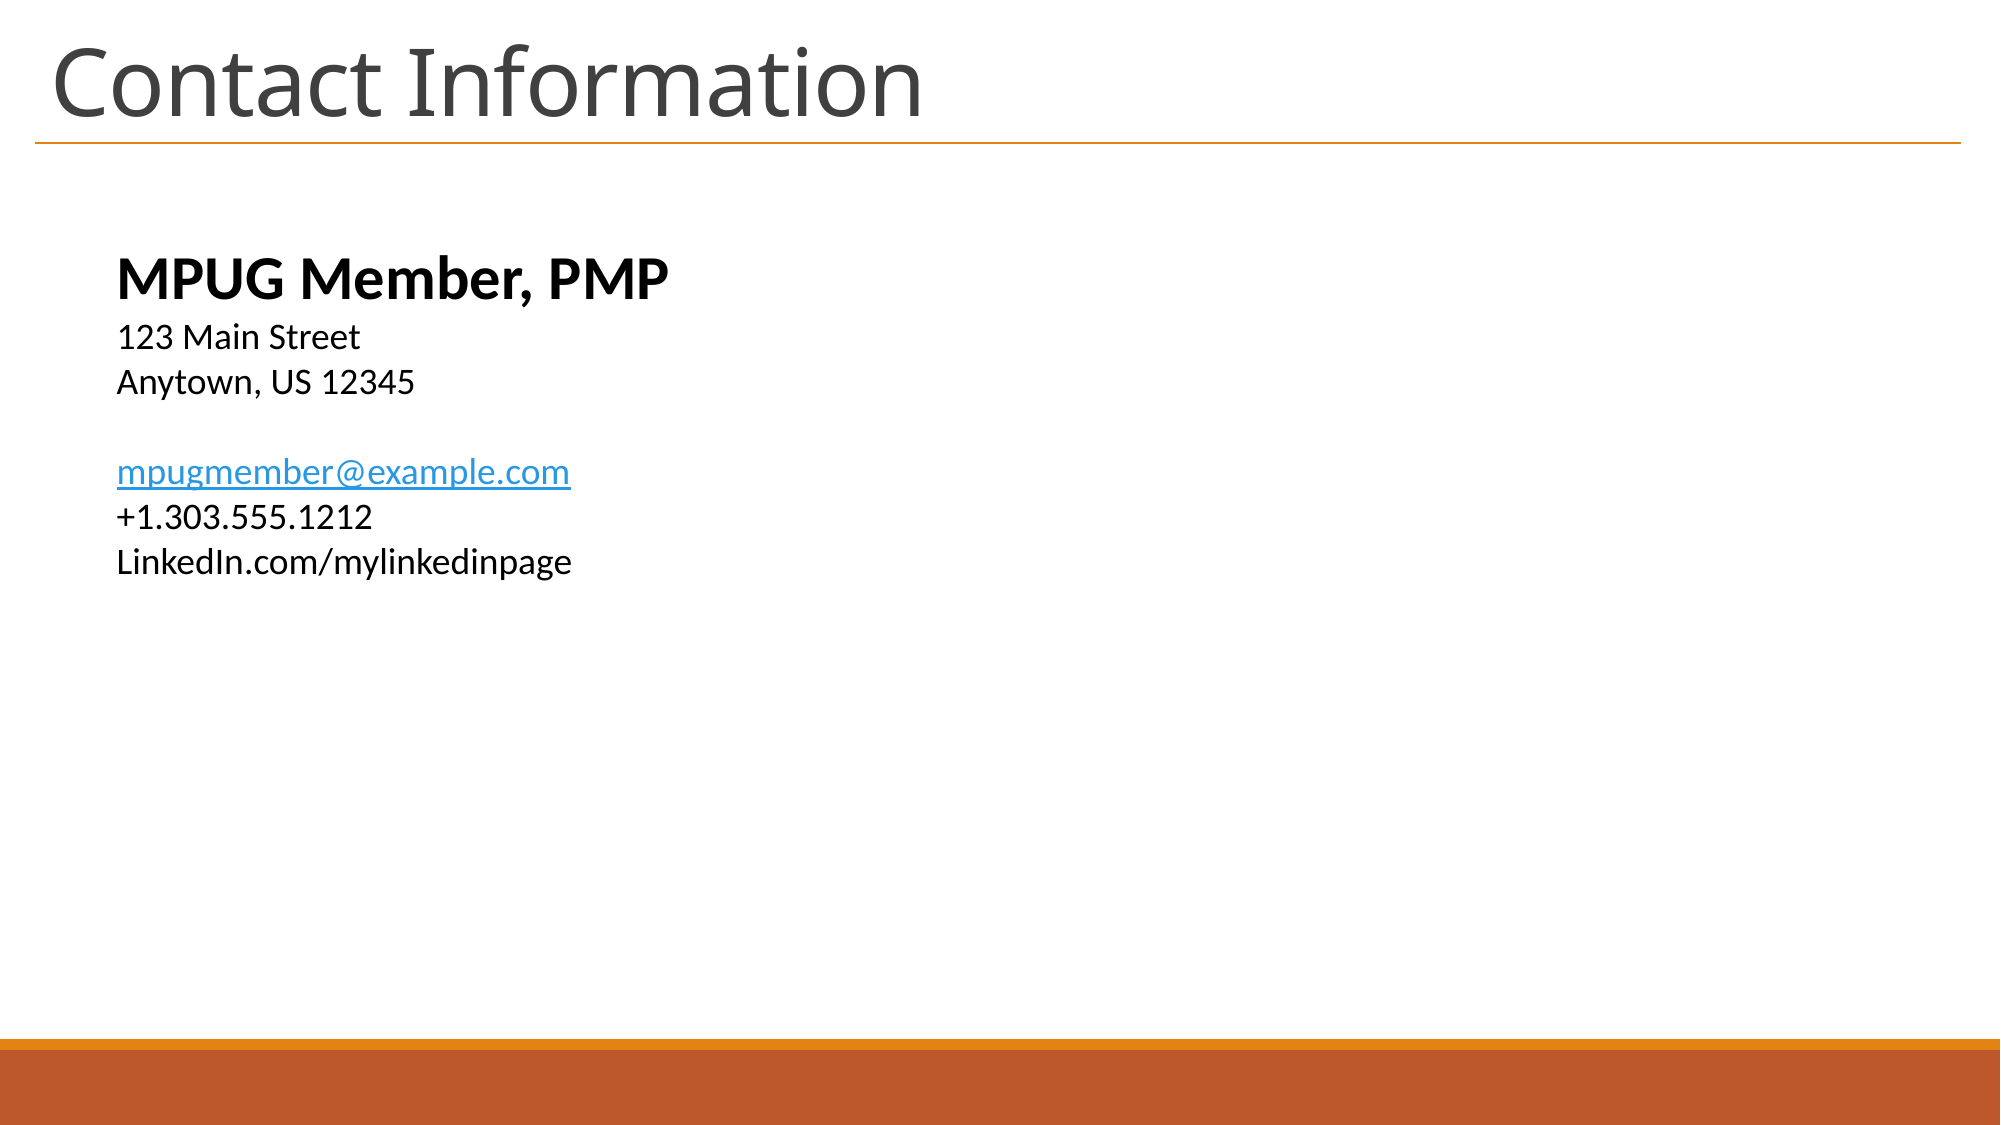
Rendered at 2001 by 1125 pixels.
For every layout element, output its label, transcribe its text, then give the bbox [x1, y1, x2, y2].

title Contact Information [35, 32, 1686, 144]
text_box MPUG Member, PMP 123 Main Street Anytown, US 12345 mpugmember@example.com +1.303.555.1212 LinkedIn.com/mylinkedinpage [101, 229, 812, 590]
